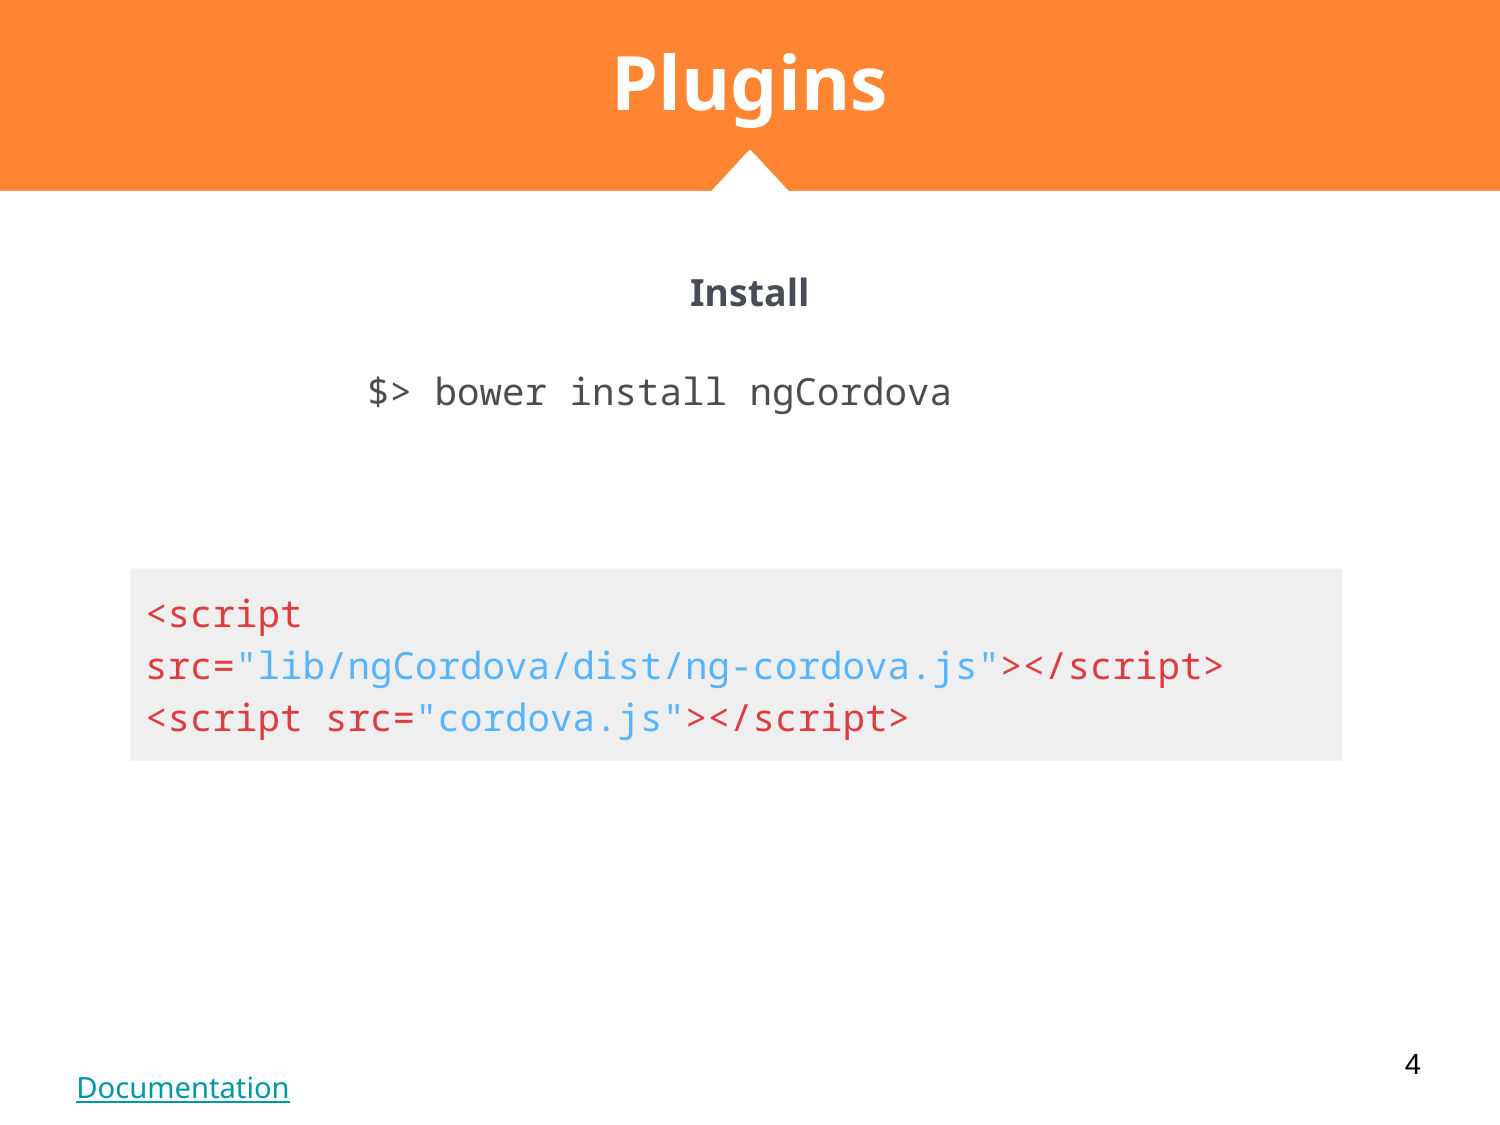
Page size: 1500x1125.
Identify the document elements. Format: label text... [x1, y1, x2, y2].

title Plugins [51, 20, 1449, 146]
text_box Documentation [61, 1054, 620, 1125]
list Install [51, 231, 1449, 298]
text_box <script src="lib/ngCordova/dist/ng-cordova.js"></script> <script src="cordova.js"></script> [130, 568, 1343, 761]
text_box $> bower install ngCordova [352, 333, 1148, 420]
slide_number ‹#› [1389, 1019, 1480, 1106]
